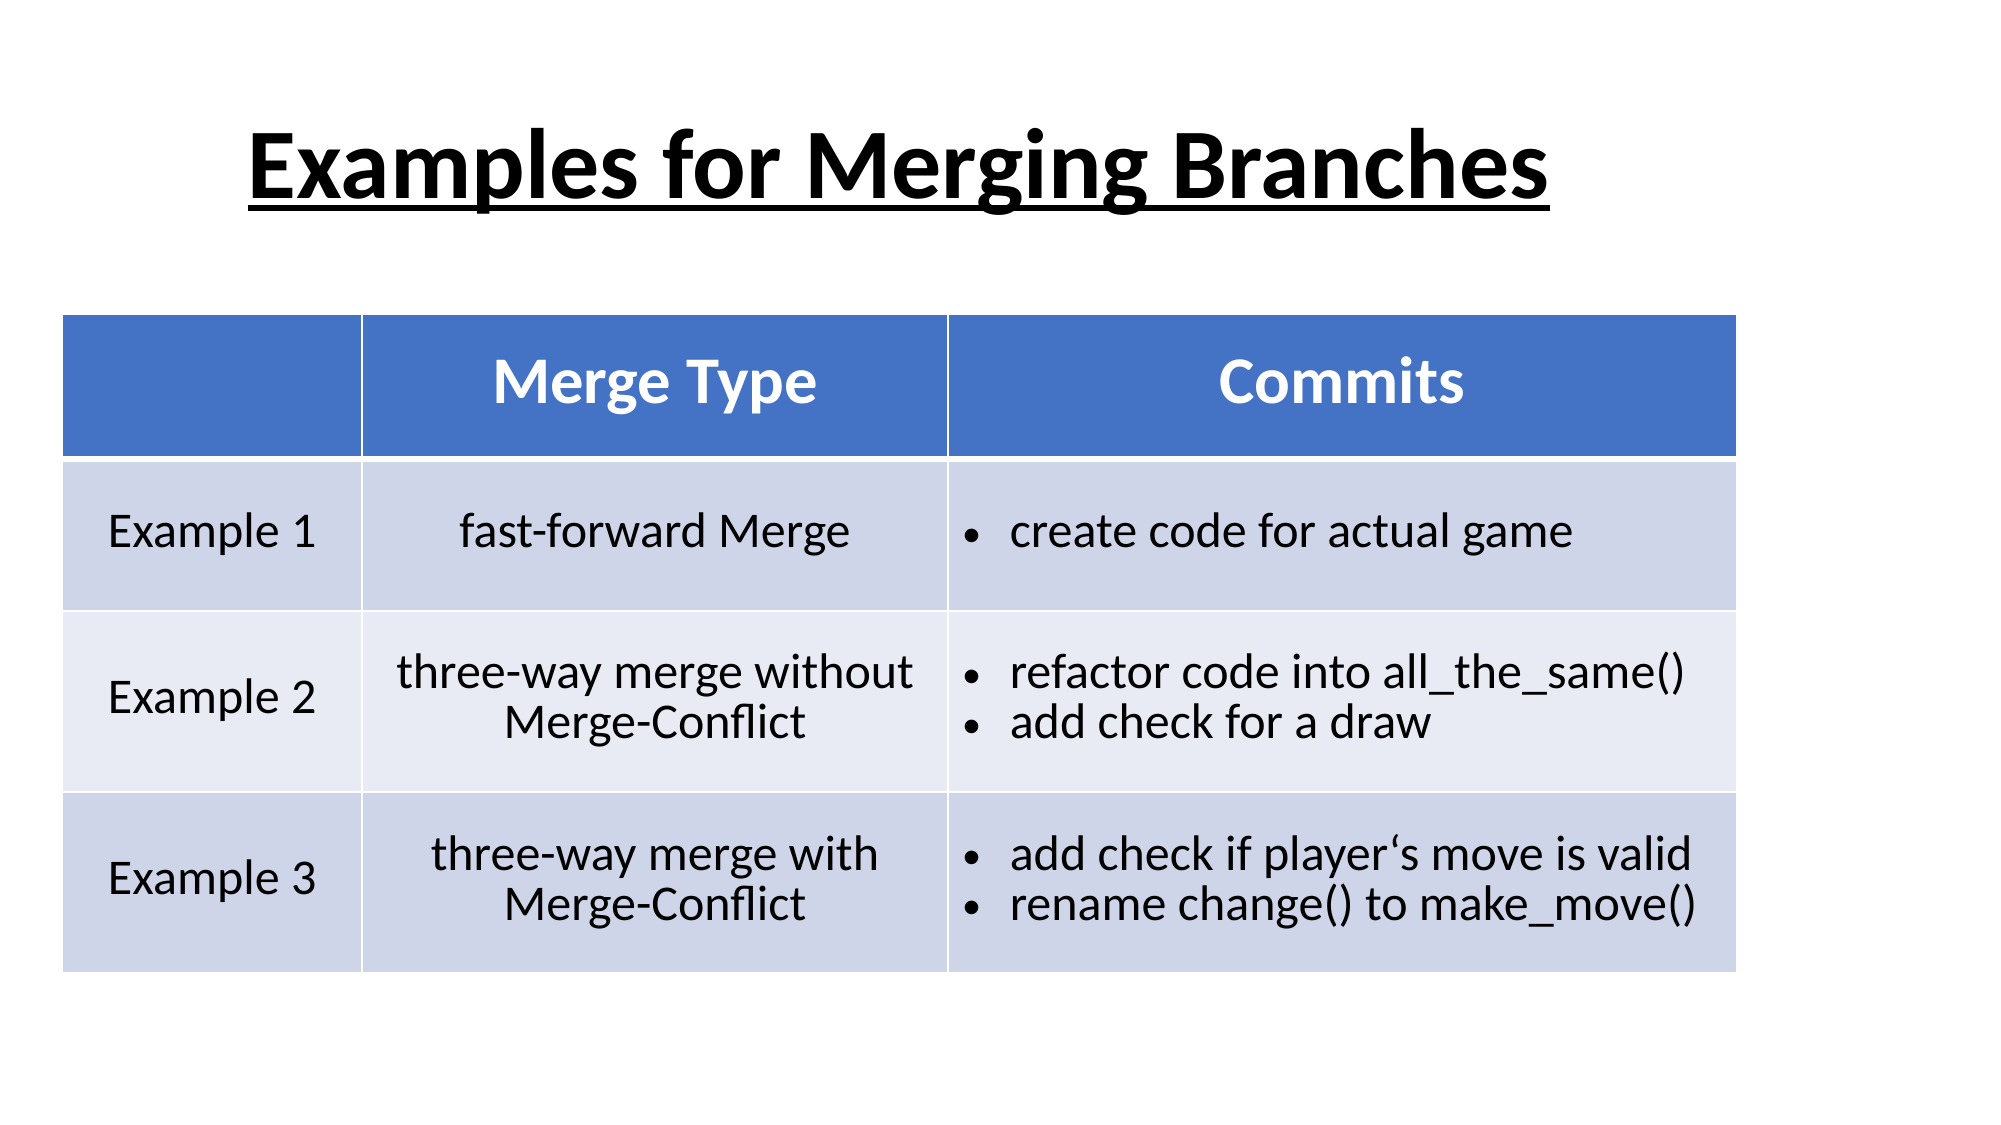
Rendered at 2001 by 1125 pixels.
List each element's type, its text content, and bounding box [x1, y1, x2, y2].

table_cell create code for actual game [949, 462, 1736, 610]
table_header Commits [949, 315, 1736, 456]
table_cell three-way merge with Merge-Conflict [363, 793, 947, 972]
table_cell add check if player‘s move is valid rename change() to make_move() [949, 793, 1736, 972]
table_cell three-way merge without Merge-Conflict [363, 612, 947, 791]
table_cell refactor code into all_the_same() add check for a draw [949, 612, 1736, 791]
table_cell Example 1 [63, 462, 361, 610]
table_cell Example 2 [63, 612, 361, 791]
table_cell fast-forward Merge [363, 462, 947, 610]
table_cell Example 3 [63, 793, 361, 972]
table_header Merge Type [363, 315, 947, 456]
table_header [63, 315, 361, 456]
text_box Examples for Merging Branches [232, 90, 1595, 226]
